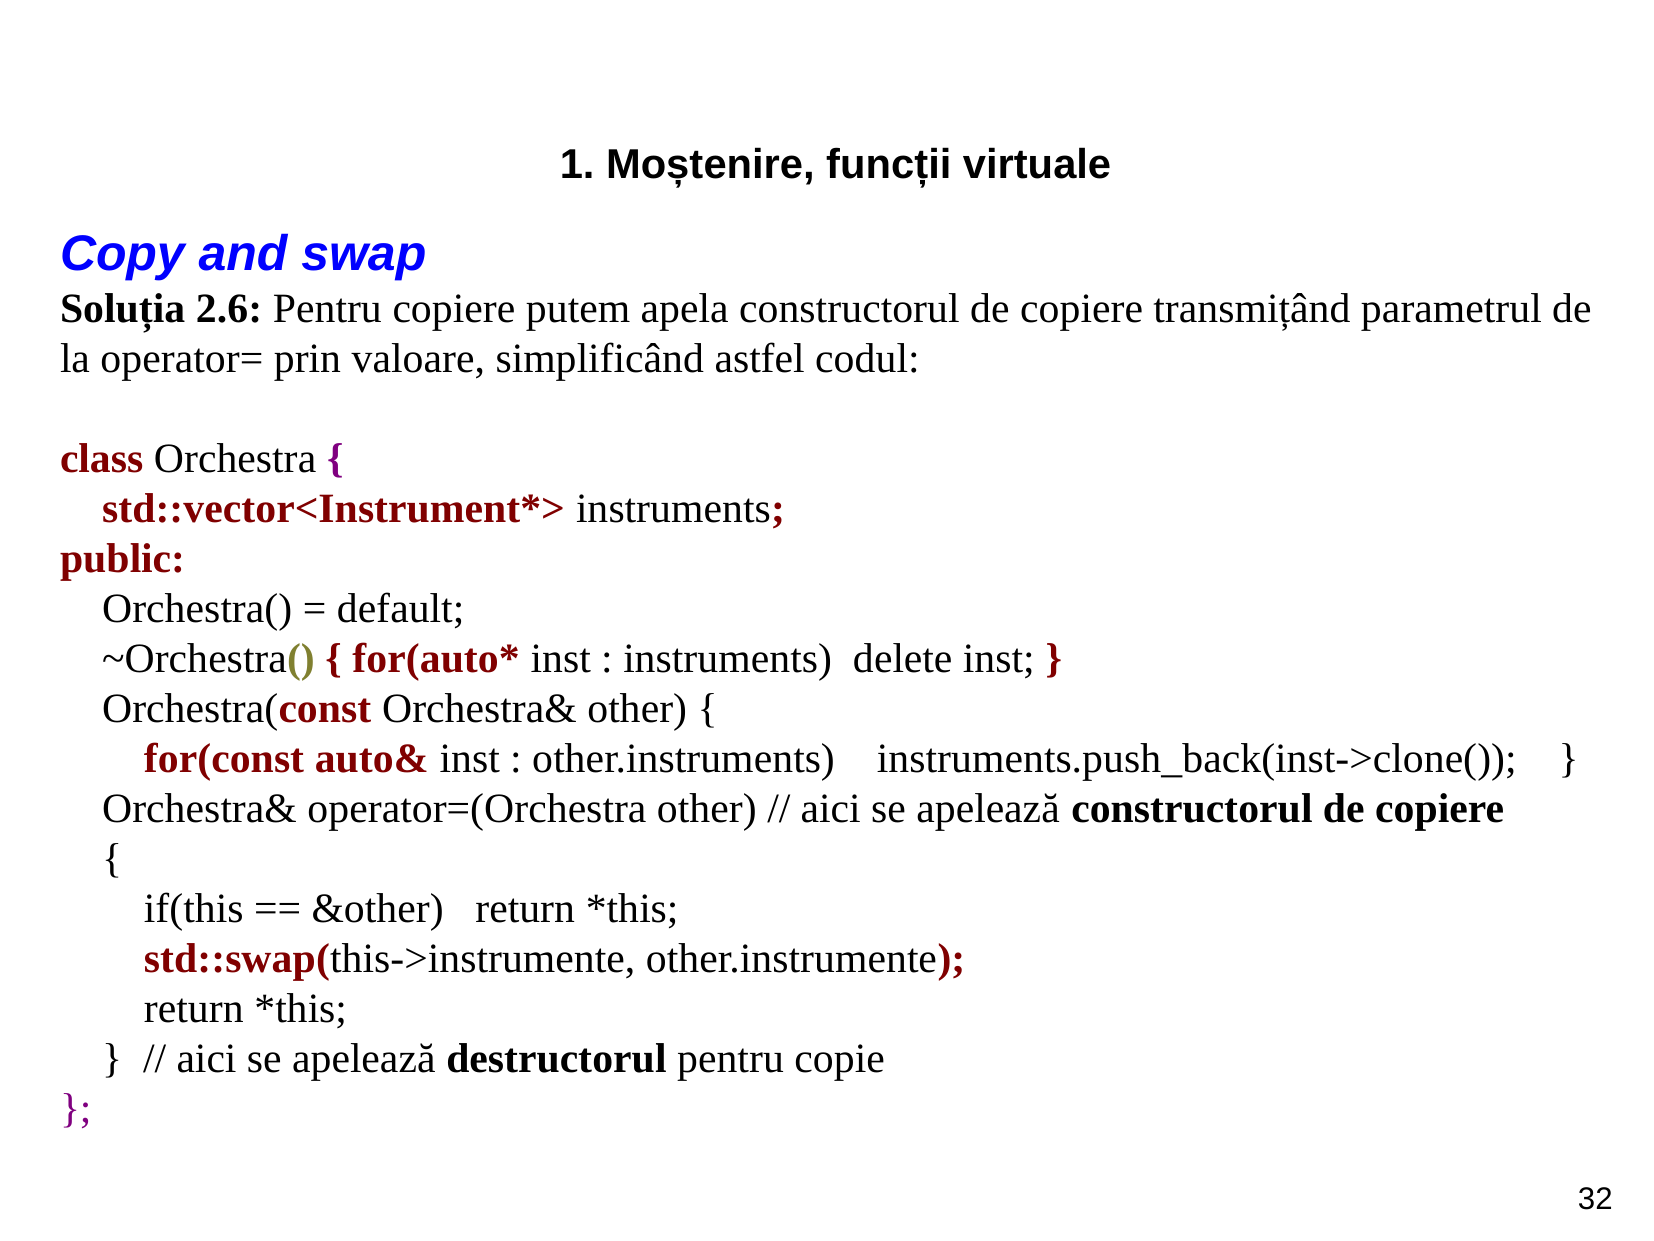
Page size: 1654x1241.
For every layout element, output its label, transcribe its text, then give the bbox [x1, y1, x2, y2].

text_box 32 [1526, 1158, 1630, 1225]
text_box 1. Moștenire, funcții virtuale [382, 135, 1289, 206]
text_box Copy and swap Soluția 2.6: Pentru copiere putem apela constructorul de copiere transmițând parametrul de la operator= prin valoare, simplificând astfel codul: class Orchestra { std::vector<Instrument*> instruments; public: Orchestra() = default; ~Orchestra() { for(auto* inst : instruments) delete inst; } Orchestra(const Orchestra& other) { for(const auto& inst : other.instruments) instruments.push_back(inst->clone()); } Orchestra& operator=(Orchestra other) // aici se apelează constructorul de copiere { if(this == &other) return *this; std::swap(this->instrumente, other.instrumente); return *this; } // aici se apelează destructorul pentru copie }; [45, 205, 1628, 1165]
